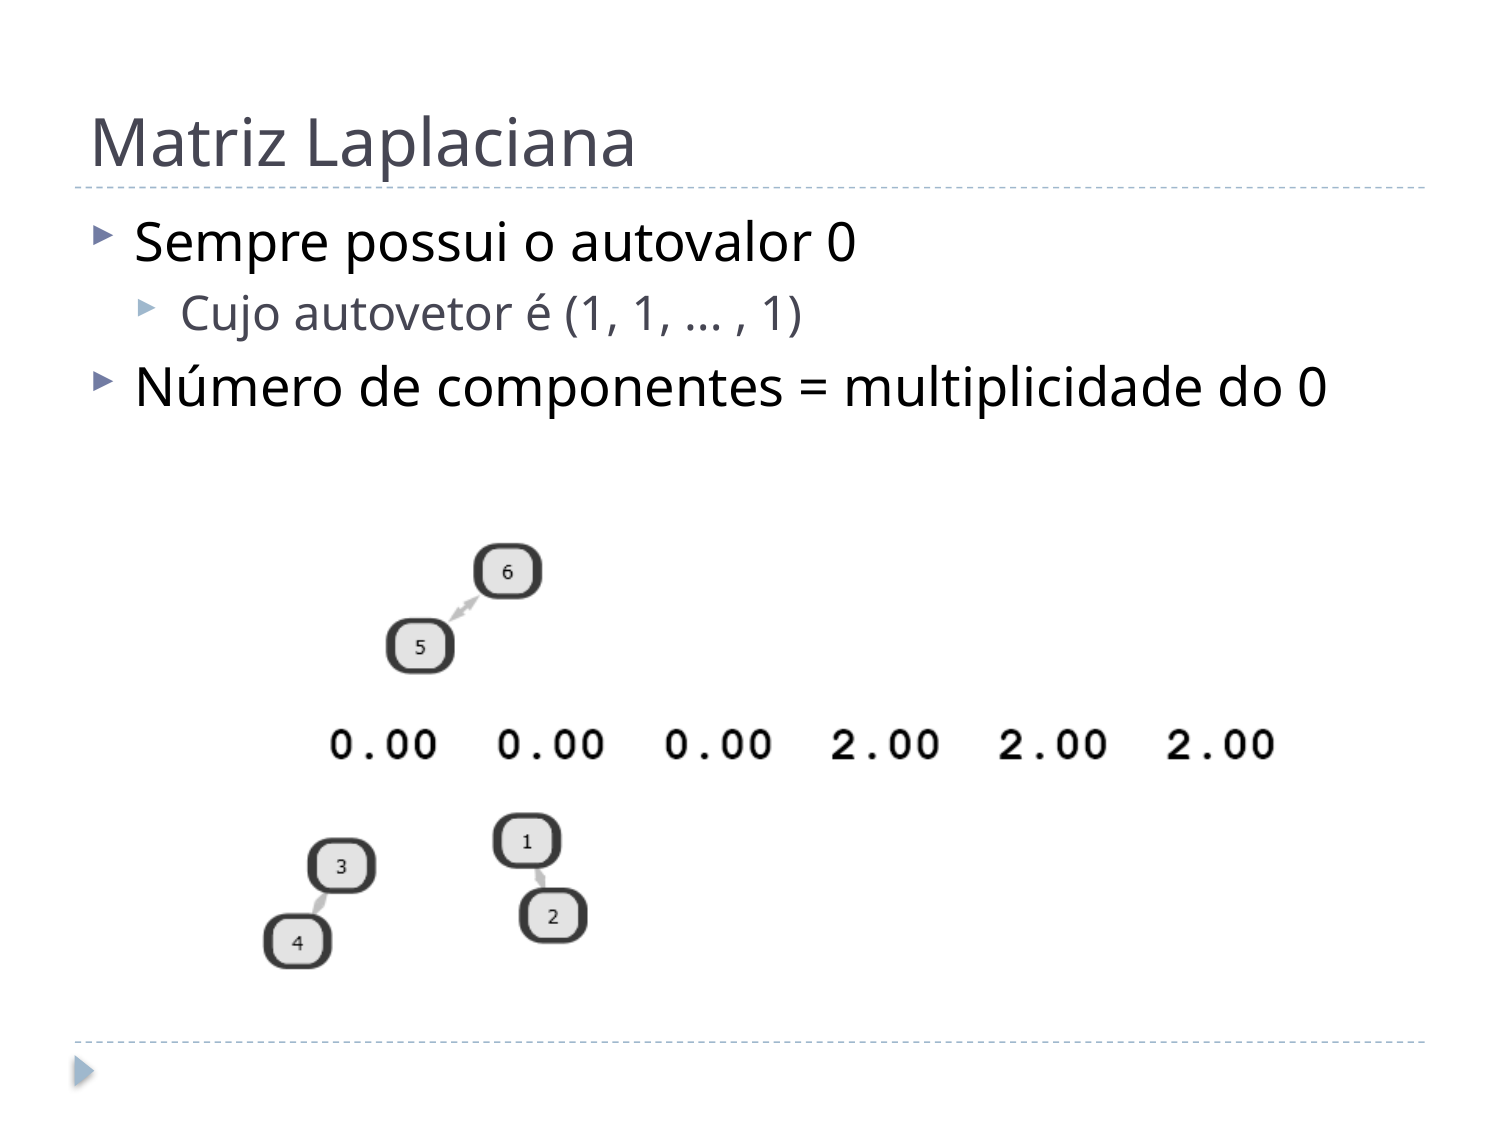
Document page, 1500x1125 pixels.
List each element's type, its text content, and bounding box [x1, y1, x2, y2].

picture [199, 512, 1284, 996]
list Sempre possui o autovalor 0 Cujo autovetor é (1, 1, ... , 1) Número de componentes = multiplicidade do 0 [75, 200, 1425, 1010]
title Matriz Laplaciana [75, 24, 1425, 188]
